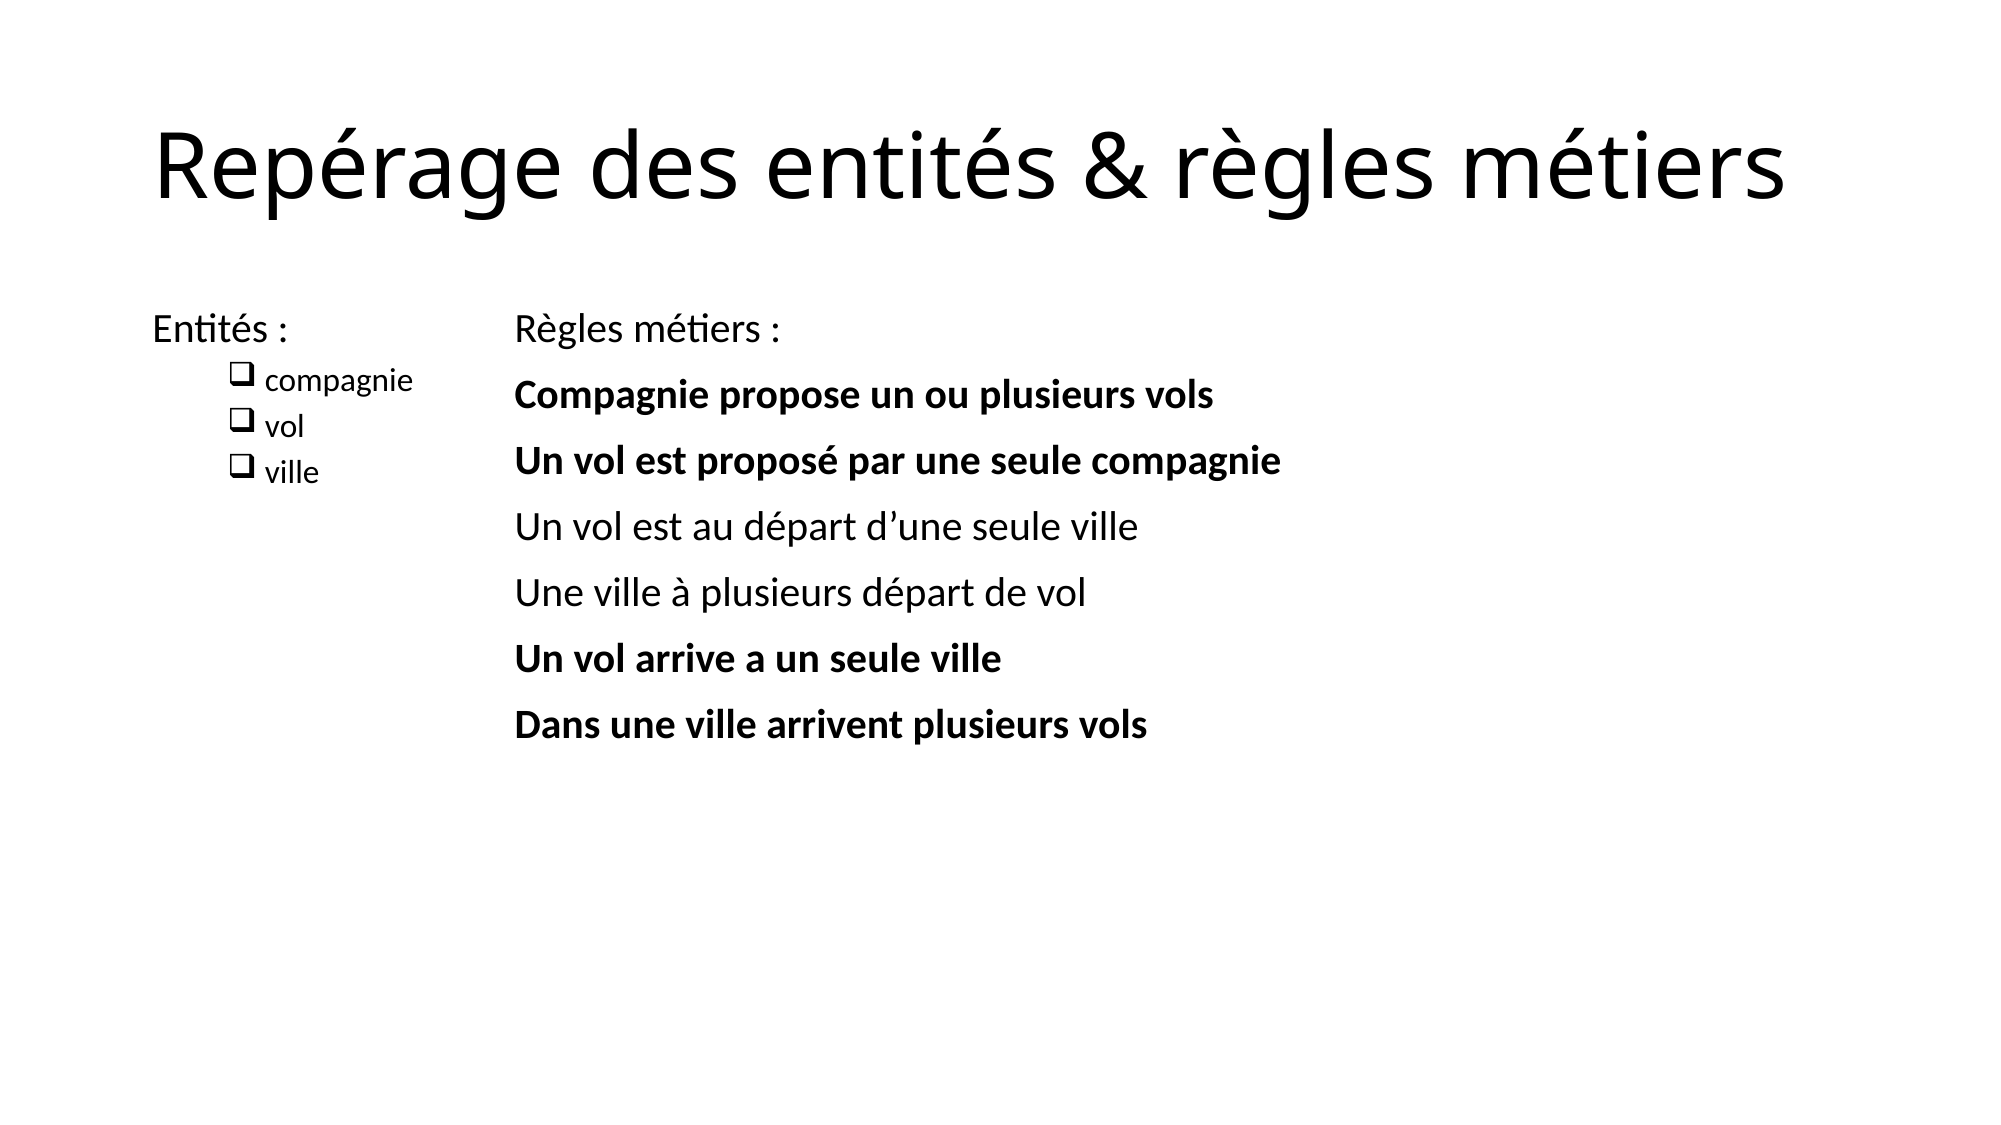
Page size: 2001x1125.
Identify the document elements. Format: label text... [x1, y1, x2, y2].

list Entités : compagnie vol ville [137, 299, 499, 1014]
title Repérage des entités & règles métiers [137, 59, 1863, 278]
text_box Règles métiers : Compagnie propose un ou plusieurs vols Un vol est proposé par une seule compagnie Un vol est au départ d’une seule ville Une ville à plusieurs départ de vol Un vol arrive a un seule ville Dans une ville arrivent plusieurs vols [499, 299, 1748, 1090]
